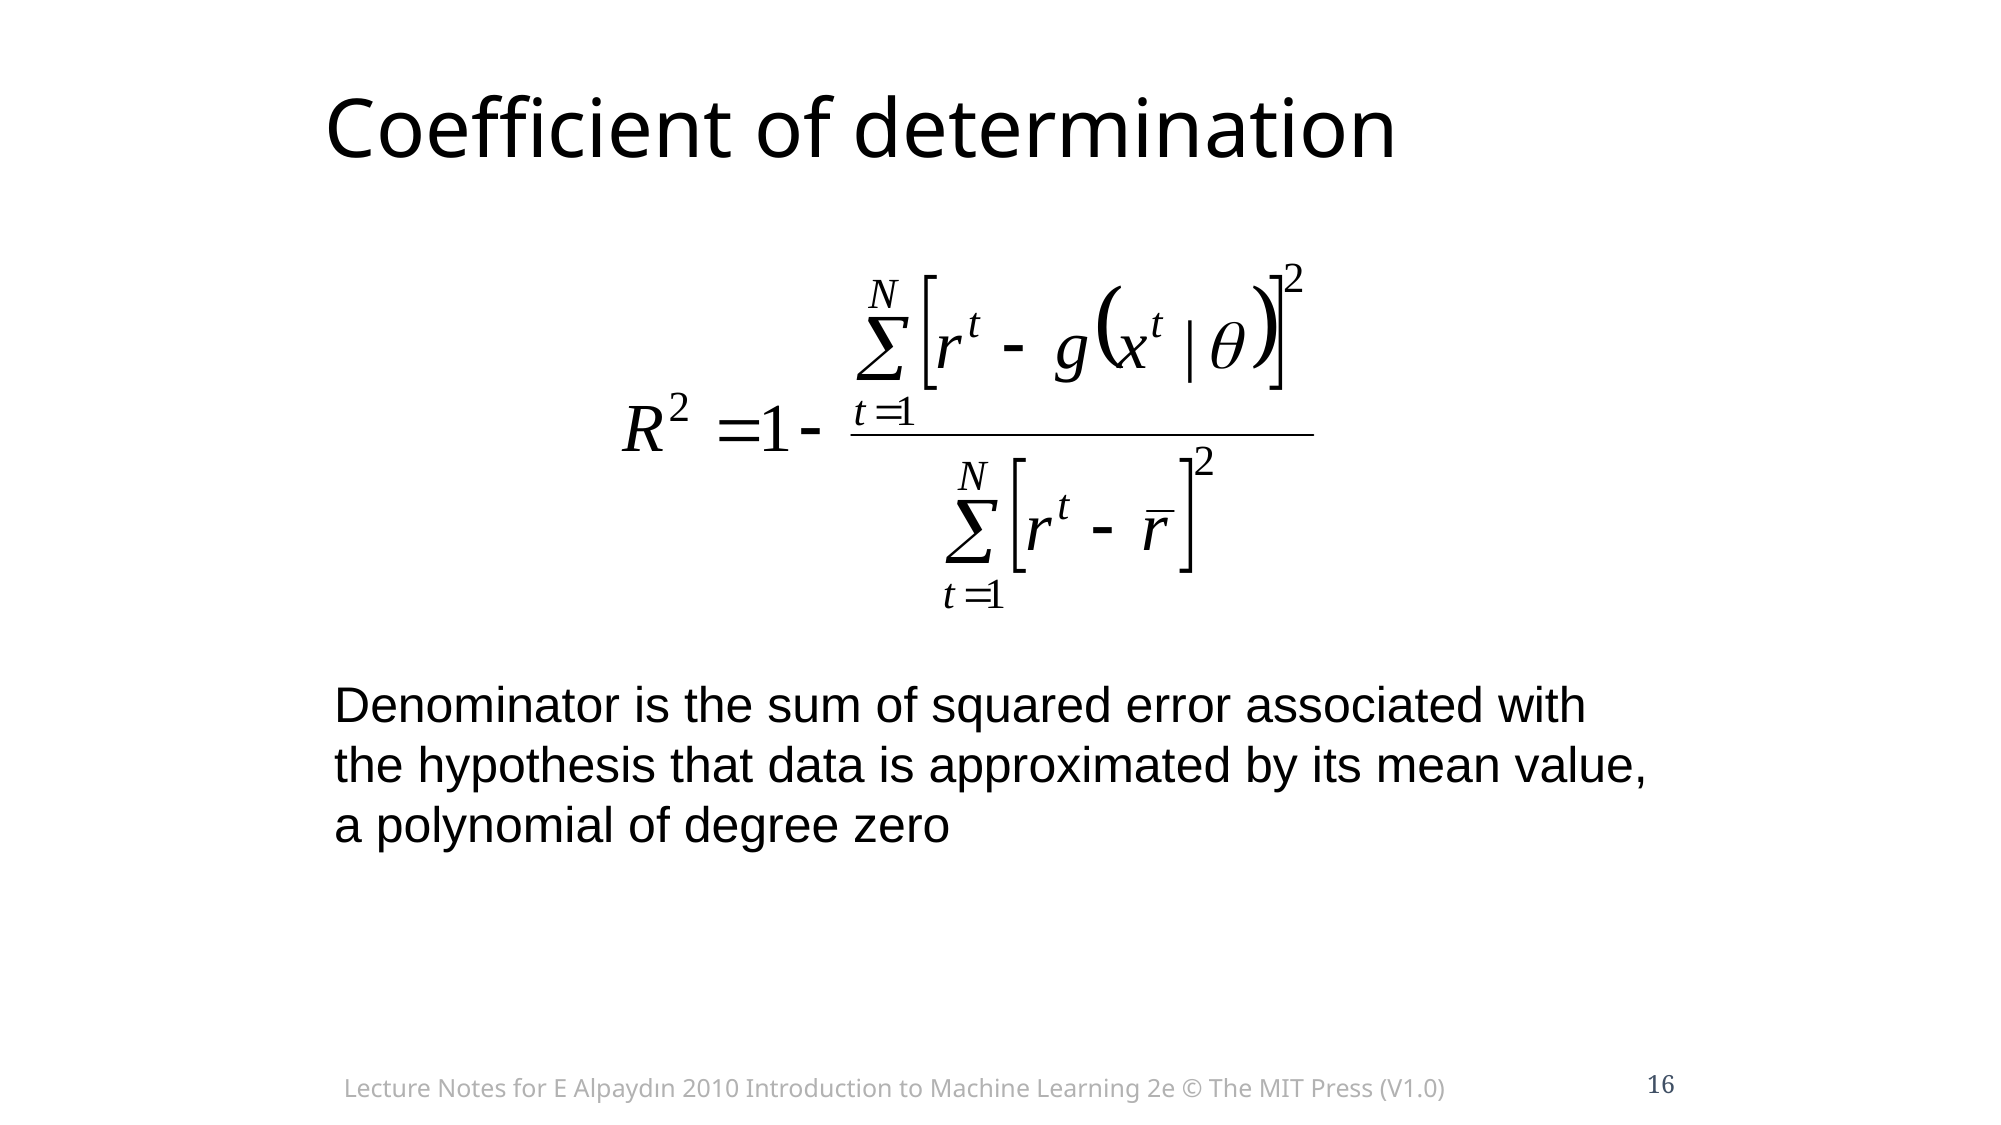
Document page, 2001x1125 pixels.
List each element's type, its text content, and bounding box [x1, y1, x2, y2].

text_box 16 [1550, 1042, 1675, 1103]
title Coefficient of determination [324, 45, 1675, 176]
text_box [612, 249, 1325, 620]
text_box Denominator is the sum of squared error associated with the hypothesis that data is approximated by its mean value, a polynomial of degree zero [319, 665, 1678, 861]
text_box Lecture Notes for E Alpaydın 2010 Introduction to Machine Learning 2e © The MIT Press (V1.0) [343, 1042, 1504, 1103]
